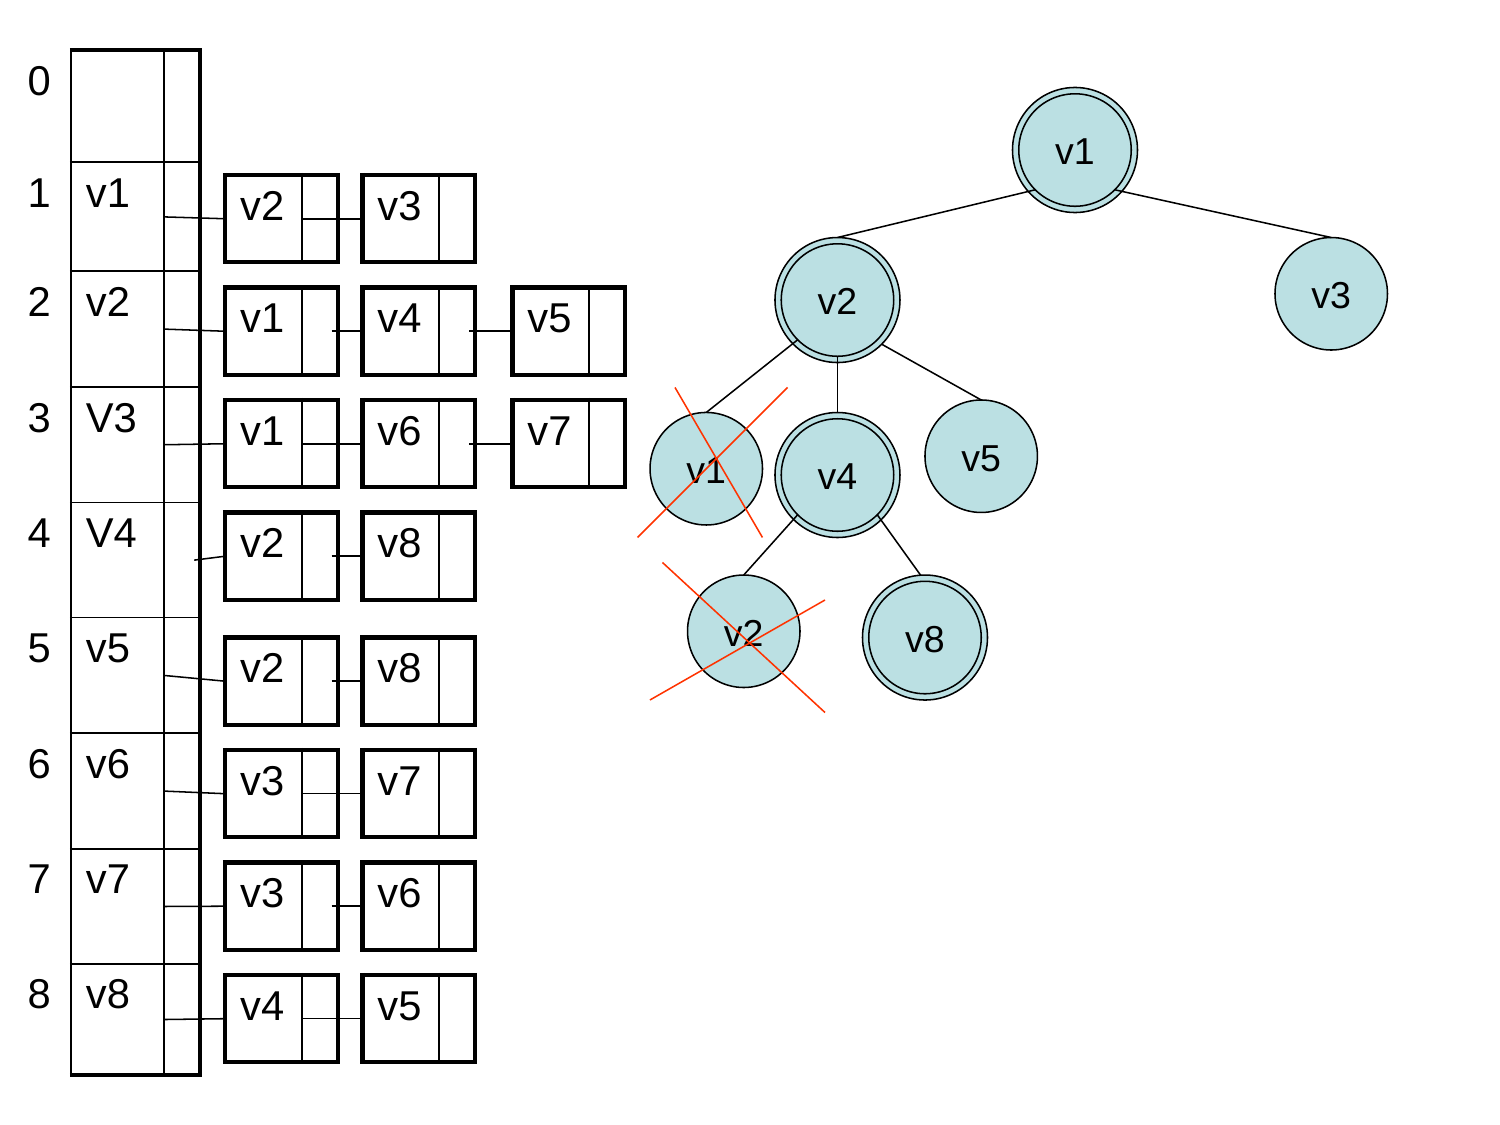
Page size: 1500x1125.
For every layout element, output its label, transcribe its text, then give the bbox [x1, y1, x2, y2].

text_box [1114, 189, 1332, 238]
table_header [165, 52, 198, 161]
text_box v1 [650, 412, 763, 526]
table_header [303, 1026, 336, 1060]
table_header 0 [13, 50, 70, 162]
table_cell [165, 503, 198, 617]
table_cell v2 [72, 272, 163, 386]
table_header v2 [227, 640, 301, 723]
table_header v4 [227, 977, 301, 1060]
table_cell [165, 801, 198, 848]
table_header [440, 865, 473, 948]
table_header v1 [227, 402, 301, 485]
table_cell v7 [72, 850, 163, 963]
table_cell [165, 850, 198, 905]
table_header [303, 515, 336, 598]
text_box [165, 219, 198, 225]
table_header [590, 402, 623, 485]
table_header v8 [365, 640, 438, 723]
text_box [705, 339, 798, 413]
table_header [440, 177, 473, 260]
table_header v4 [365, 290, 438, 373]
table_cell v1 [72, 163, 163, 270]
table_header [303, 752, 336, 793]
table_cell [165, 163, 198, 216]
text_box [165, 794, 198, 800]
table_header [303, 801, 336, 835]
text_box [193, 555, 226, 561]
table_header [303, 640, 336, 723]
table_header [440, 402, 473, 485]
table_header [440, 640, 473, 723]
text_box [862, 574, 988, 701]
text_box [164, 790, 226, 794]
table_cell [165, 339, 198, 386]
table_cell 4 [13, 502, 70, 618]
table_header [303, 402, 336, 443]
table_cell 7 [13, 849, 70, 964]
table_header v2 [227, 515, 301, 598]
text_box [165, 445, 198, 451]
table_cell 8 [13, 964, 70, 1075]
table_header [72, 52, 163, 161]
table_cell 5 [13, 618, 70, 733]
table_header [590, 290, 623, 373]
table_cell [165, 1027, 198, 1073]
table_cell [165, 227, 198, 270]
table_cell v5 [72, 618, 163, 732]
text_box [774, 237, 901, 363]
table_cell [165, 618, 198, 674]
table_cell V4 [72, 503, 163, 617]
table_header v5 [515, 290, 588, 373]
table_cell 3 [13, 387, 70, 502]
table_header v8 [365, 515, 438, 598]
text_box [1012, 87, 1138, 213]
table_header [303, 977, 336, 1018]
table_header v5 [365, 977, 438, 1060]
table_cell [165, 388, 198, 443]
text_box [774, 412, 901, 538]
table_header v1 [227, 290, 301, 373]
table_header v3 [227, 752, 301, 835]
table_cell [165, 689, 198, 732]
table_header [303, 451, 336, 485]
table_cell 6 [13, 733, 70, 849]
table_cell [165, 965, 198, 1018]
table_cell 1 [13, 162, 70, 271]
table_header v3 [365, 177, 438, 260]
table_header [303, 290, 336, 373]
table_header [440, 515, 473, 598]
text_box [877, 514, 926, 573]
table_header v3 [227, 865, 301, 948]
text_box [165, 332, 198, 337]
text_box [743, 514, 798, 576]
table_header [440, 752, 473, 835]
text_box v2 [687, 575, 801, 688]
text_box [837, 189, 1036, 238]
table_header v6 [365, 865, 438, 948]
table_cell V3 [72, 388, 163, 502]
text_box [164, 328, 226, 332]
table_header [440, 977, 473, 1060]
table_header [440, 290, 473, 373]
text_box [881, 343, 982, 401]
table_header v2 [227, 177, 301, 260]
table_header v7 [515, 402, 588, 485]
table_header [303, 865, 336, 948]
table_cell [165, 452, 198, 502]
table_header [303, 177, 336, 218]
table_cell [165, 272, 198, 328]
table_cell 2 [13, 271, 70, 387]
table_cell [165, 734, 198, 790]
table_header v7 [365, 752, 438, 835]
table_cell v8 [72, 965, 163, 1073]
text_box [164, 675, 226, 682]
table_header [303, 226, 336, 260]
table_header v6 [365, 402, 438, 485]
text_box [166, 1020, 198, 1025]
text_box v3 [1275, 237, 1388, 351]
text_box v5 [924, 400, 1038, 513]
table_cell [165, 914, 198, 963]
table_cell v6 [72, 734, 163, 848]
